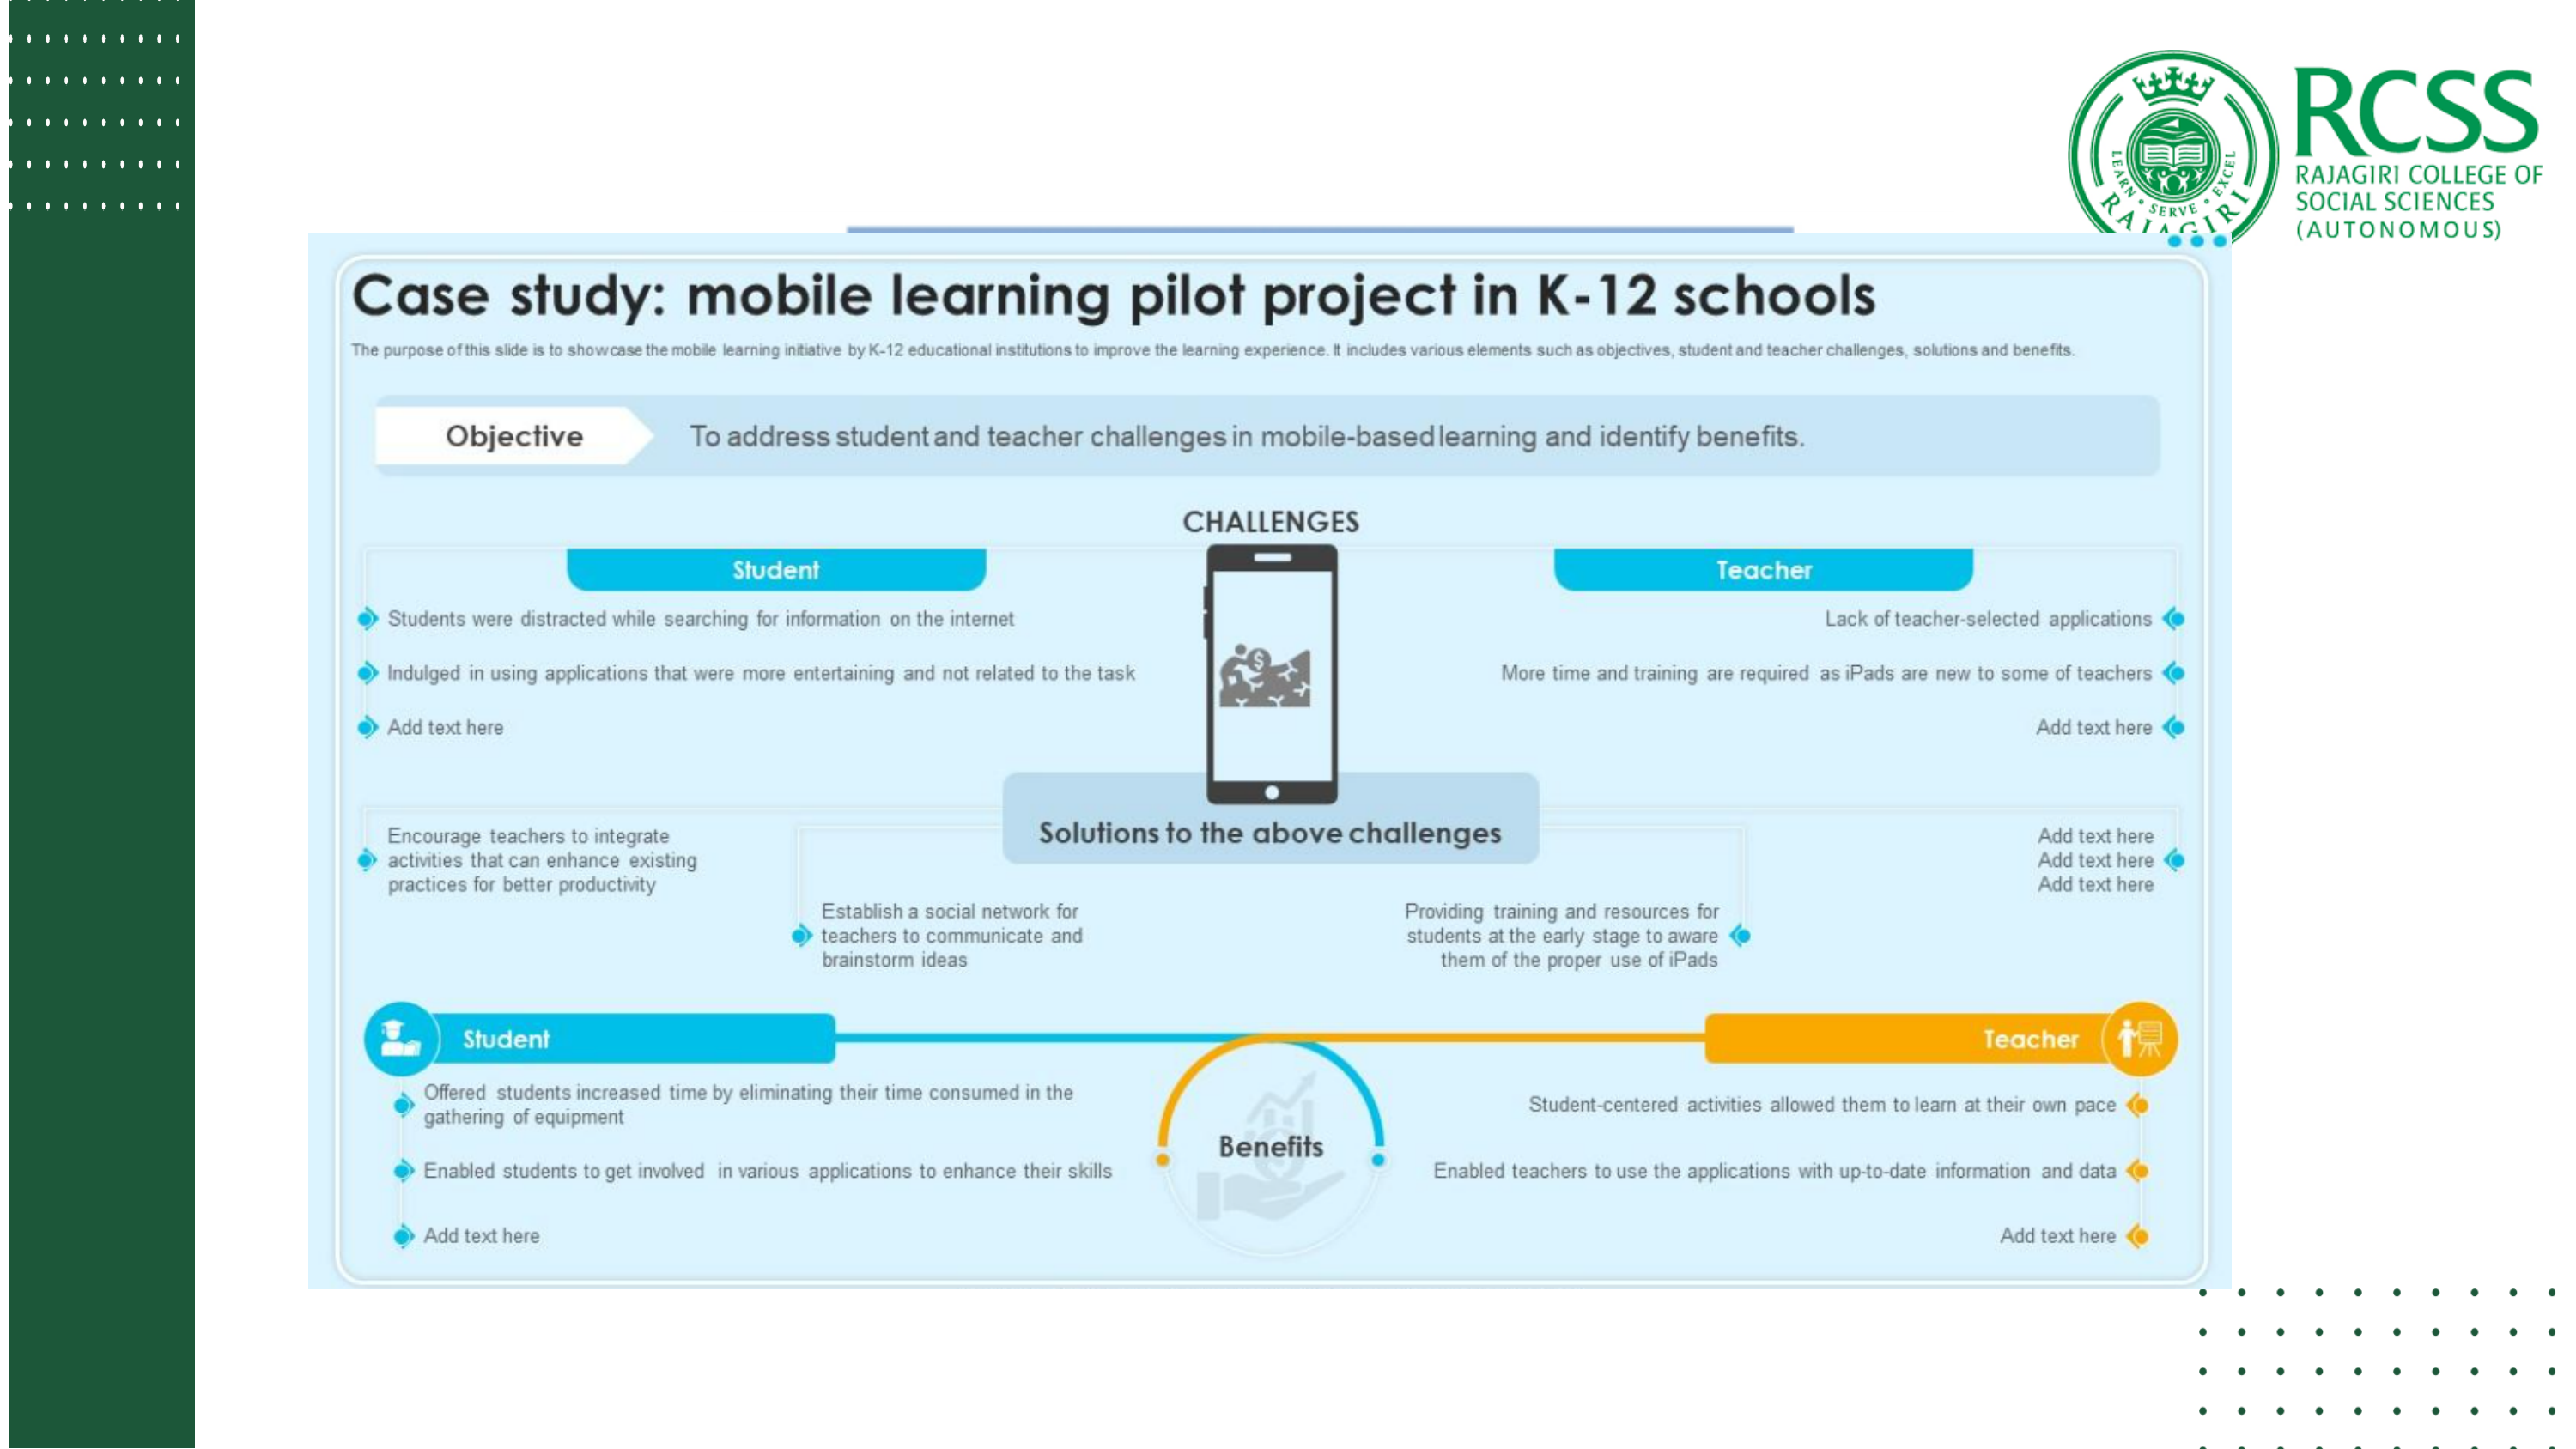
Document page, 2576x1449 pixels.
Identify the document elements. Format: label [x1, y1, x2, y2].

picture [307, 50, 2543, 1289]
text_box [2198, 1288, 2556, 1449]
text_box [8, 0, 195, 1449]
